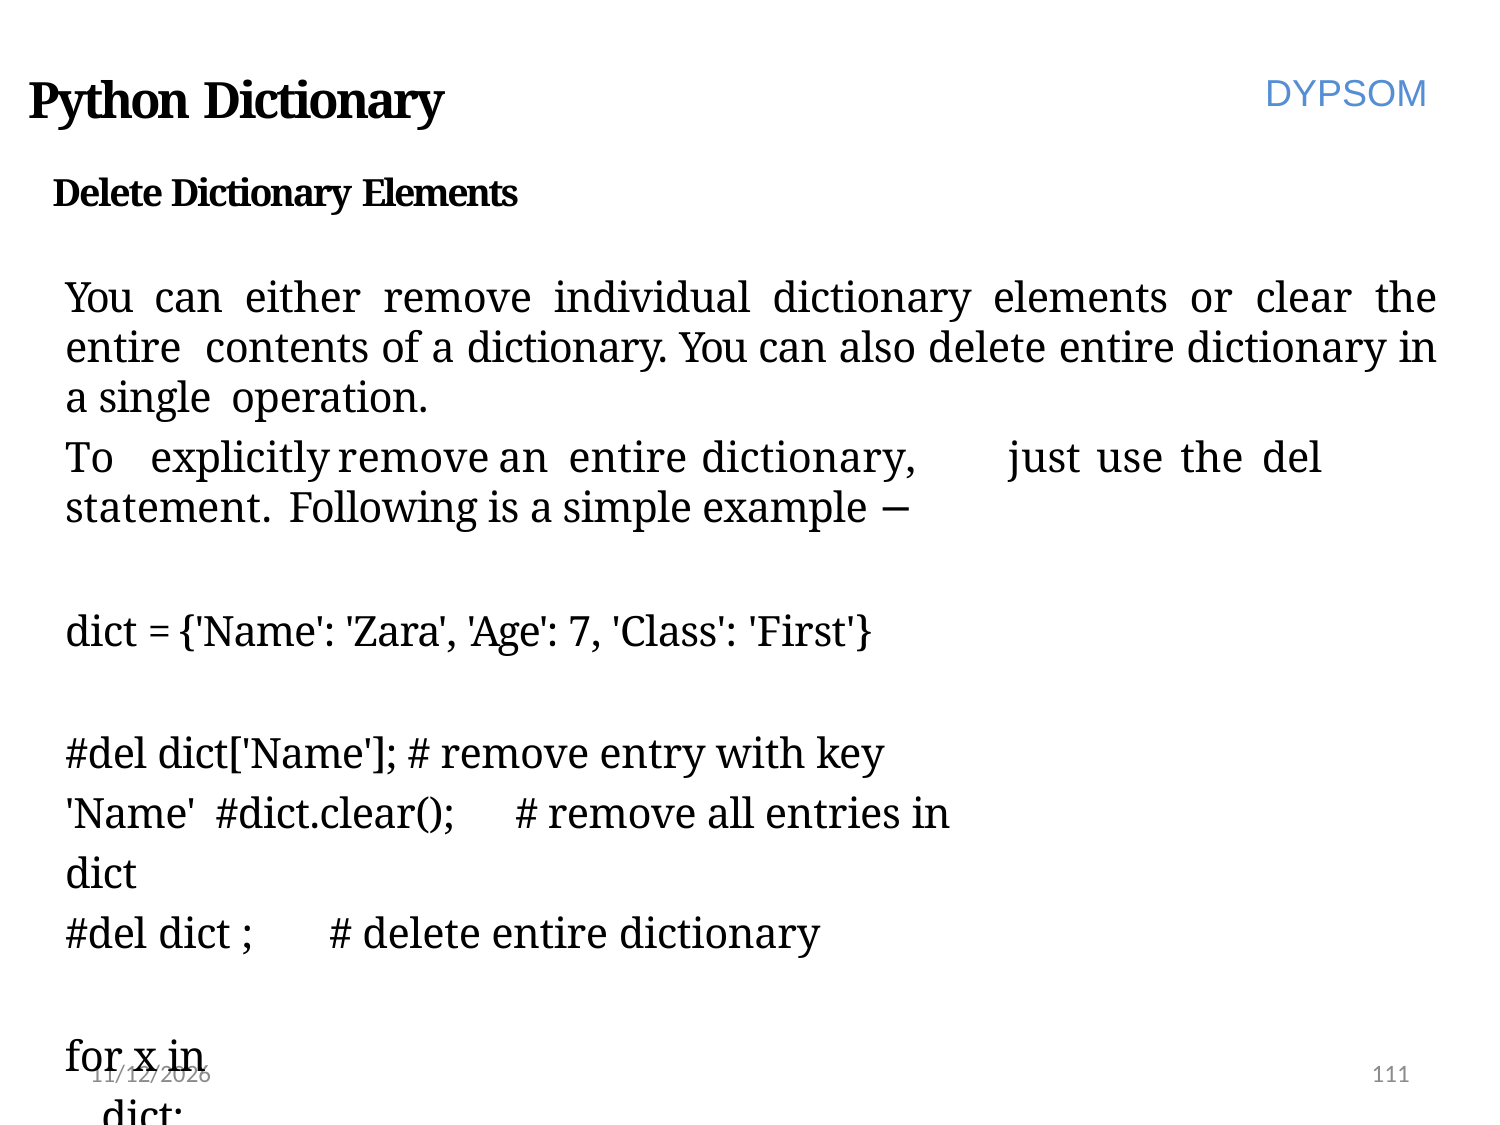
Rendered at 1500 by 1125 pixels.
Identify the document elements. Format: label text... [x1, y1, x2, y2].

title Python Dictionary [24, 2, 448, 193]
text_box DYPSOM [1263, 66, 1474, 114]
text_box Delete Dictionary Elements You can either remove individual dictionary elements or clear the entire contents of a dictionary. You can also delete entire dictionary in a single operation. To explicitly remove an entire dictionary, just use the del statement. Following is a simple example − dict = {'Name': 'Zara', 'Age': 7, 'Class': 'First'} #del dict['Name']; # remove entry with key 'Name' #dict.clear(); # remove all entries in dict #del dict ; # delete entire dictionary for x in dict: print (x) [50, 166, 1438, 1125]
